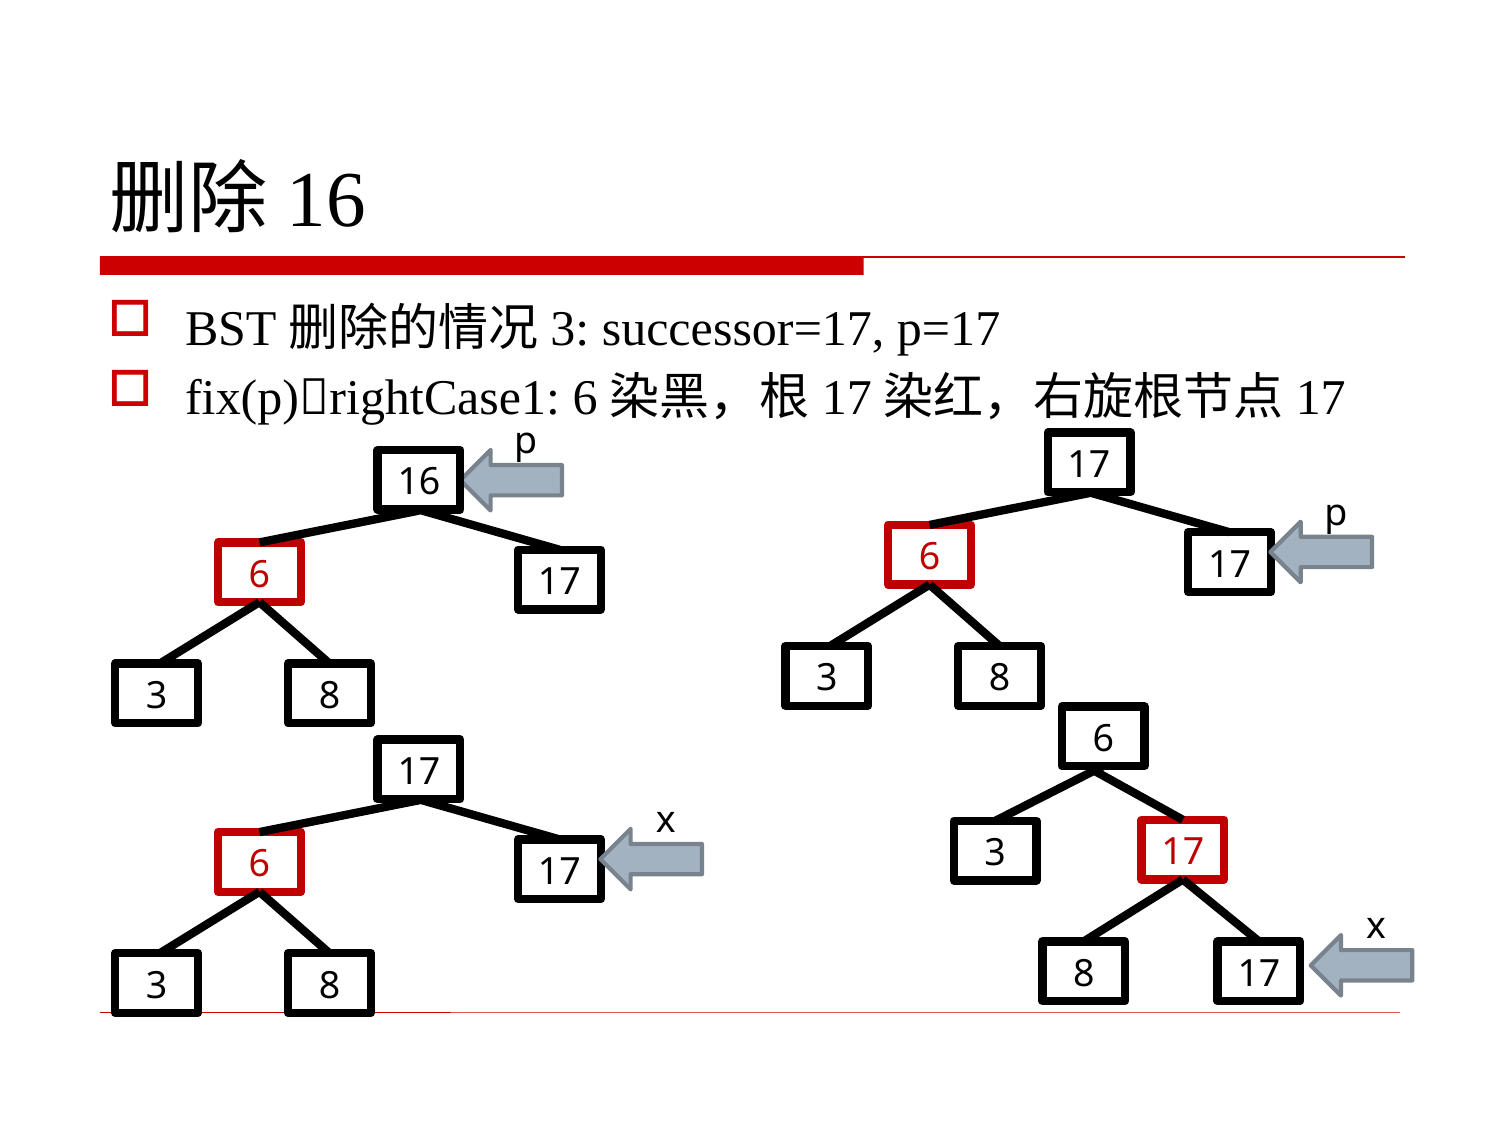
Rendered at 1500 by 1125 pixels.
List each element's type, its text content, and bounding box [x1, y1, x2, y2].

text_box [115, 739, 602, 1014]
title 删除16 [94, 50, 1407, 250]
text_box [1270, 480, 1394, 583]
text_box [785, 432, 1272, 707]
list BST删除的情况3: successor=17, p=17 fix(p)rightCase1: 6染黑，根17染红，右旋根节点17 [92, 287, 1406, 988]
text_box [953, 706, 1301, 1003]
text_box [115, 449, 602, 725]
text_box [460, 408, 584, 448]
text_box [1310, 893, 1434, 996]
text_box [600, 787, 724, 890]
